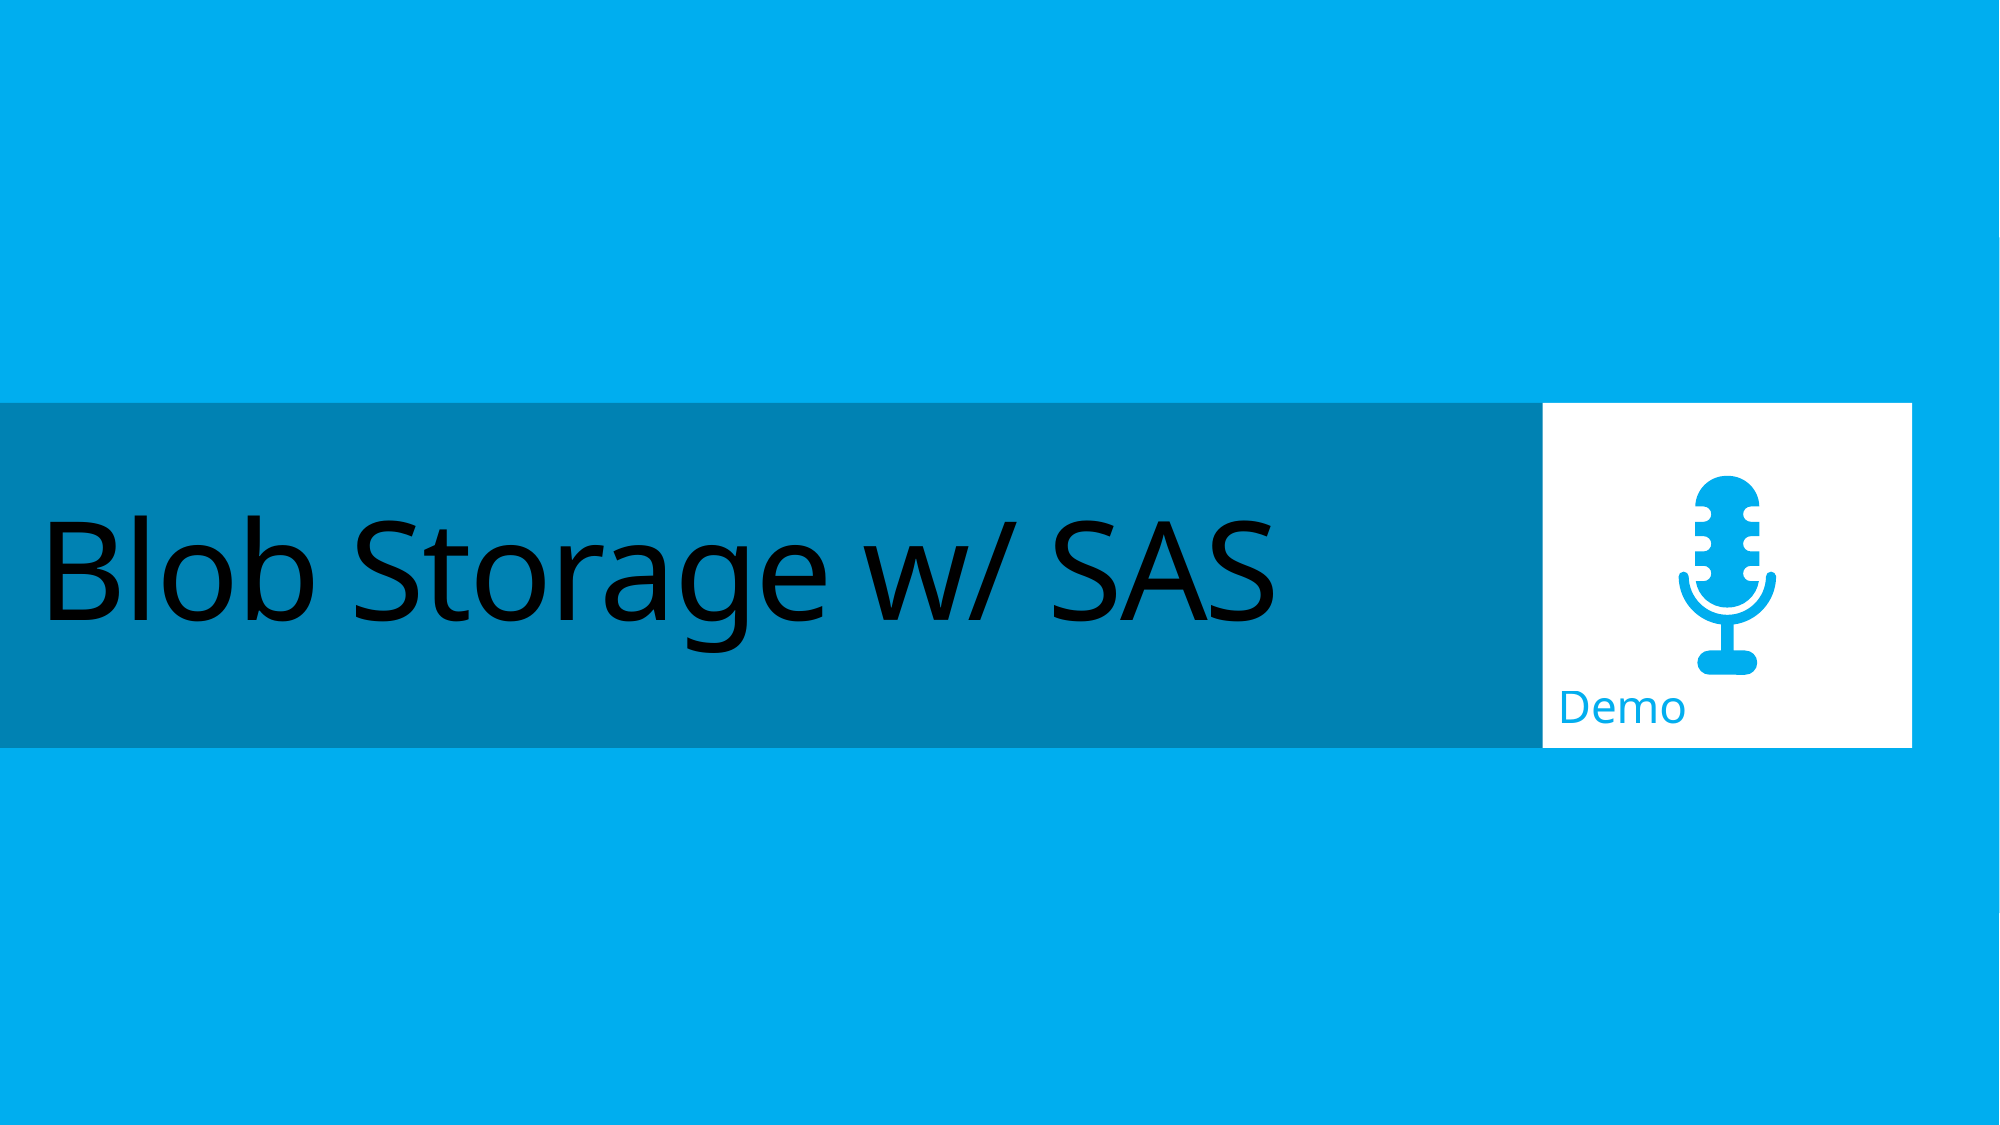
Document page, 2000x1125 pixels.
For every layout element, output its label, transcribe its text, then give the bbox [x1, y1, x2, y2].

title Blob Storage w/ SAS [37, 500, 1542, 651]
text_box [0, 402, 1542, 749]
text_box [1542, 237, 2000, 914]
